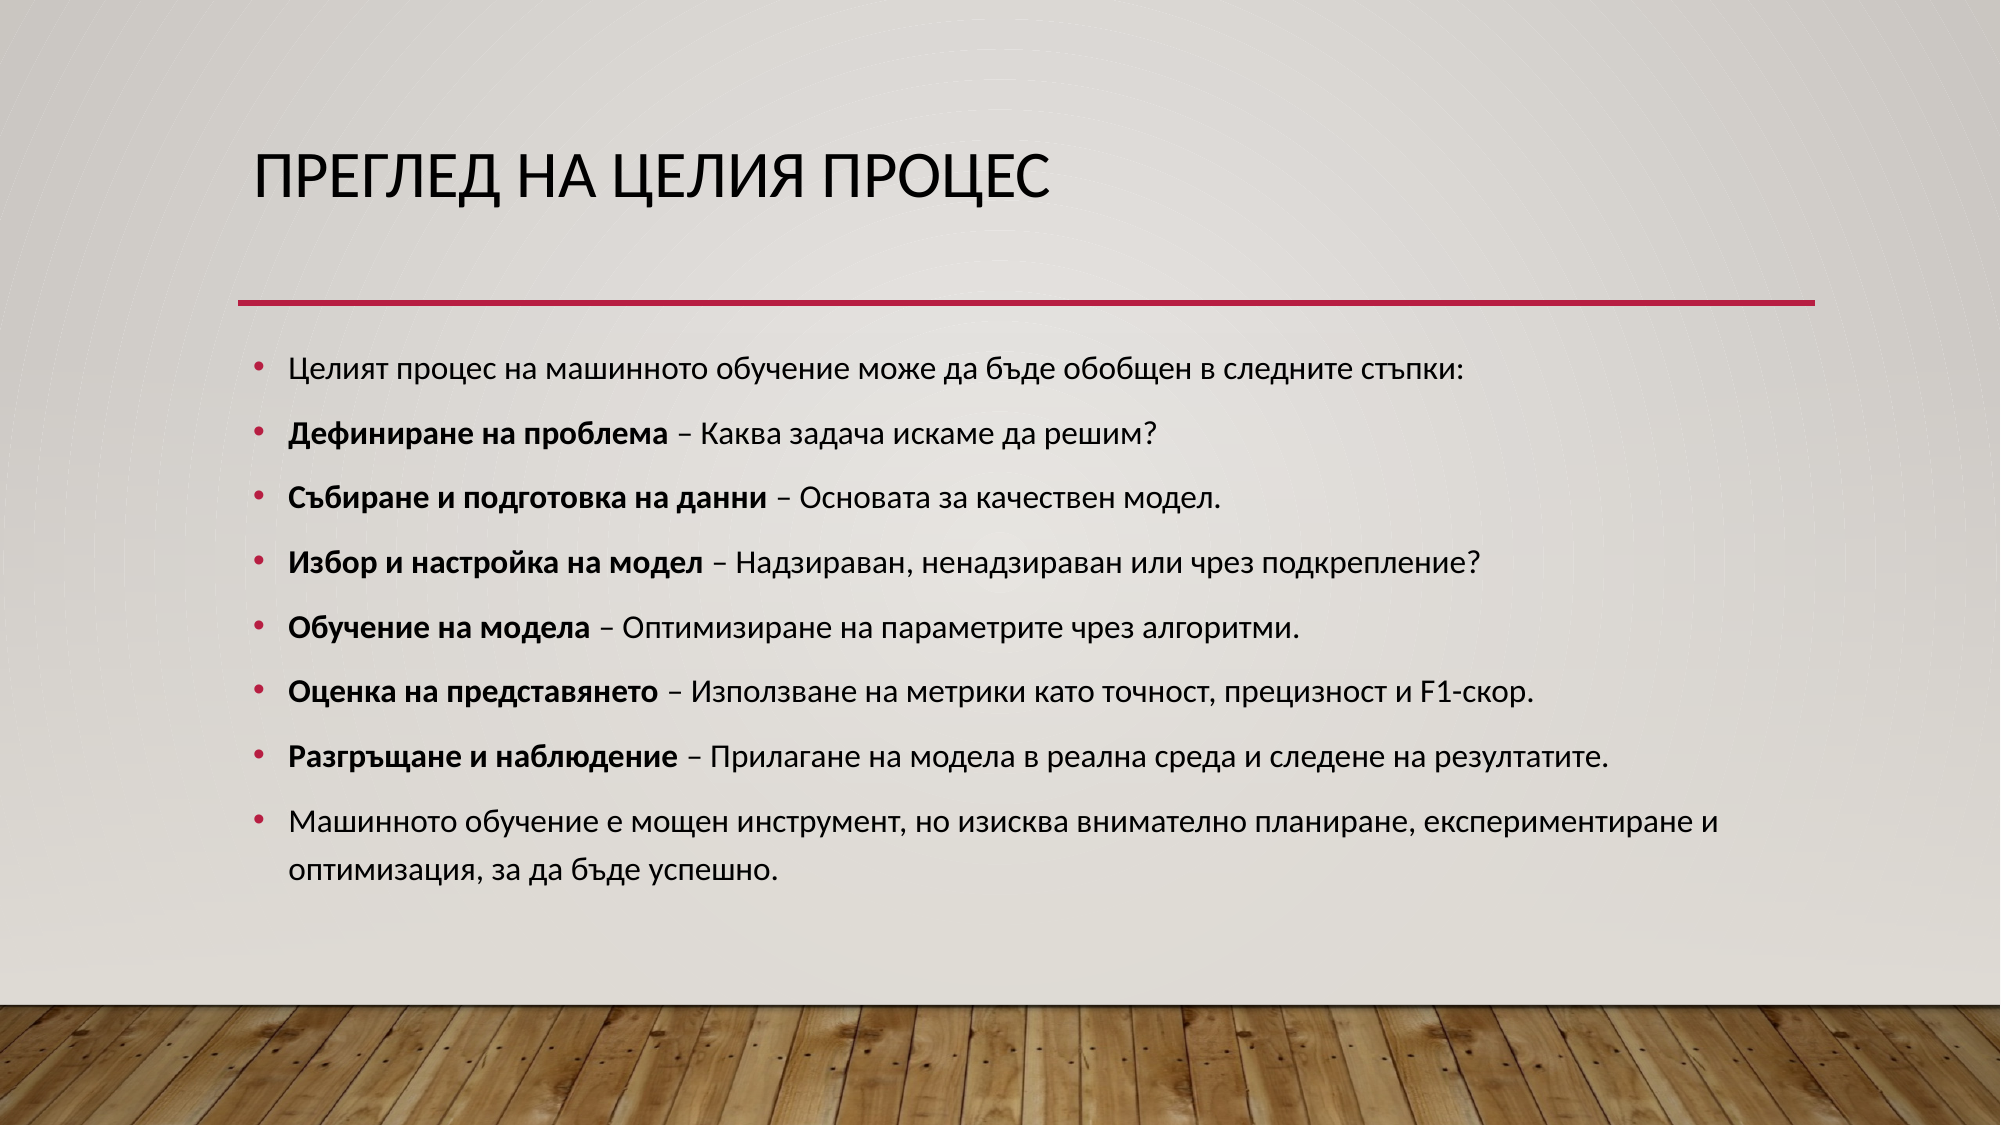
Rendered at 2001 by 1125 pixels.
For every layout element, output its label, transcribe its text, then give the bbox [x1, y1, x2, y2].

picture [0, 1005, 2000, 1125]
list Целият процес на машинното обучение може да бъде обобщен в следните стъпки: Дефиниране на проблема – Каква задача искаме да решим? Събиране и подготовка на данни – Основата за качествен модел. Избор и настройка на модел – Надзираван, ненадзираван или чрез подкрепление? Обучение на модела – Оптимизиране на параметрите чрез алгоритми. Оценка на представянето – Използване на метрики като точност, прецизност и F1-скор. Разгръщане и наблюдение – Прилагане на модела в реална среда и следене на резултатите. Машинното обучение е мощен инструмент, но изисква внимателно планиране, експериментиране и оптимизация, за да бъде успешно. [238, 330, 1814, 897]
title Преглед на целия процес [238, 131, 1814, 305]
